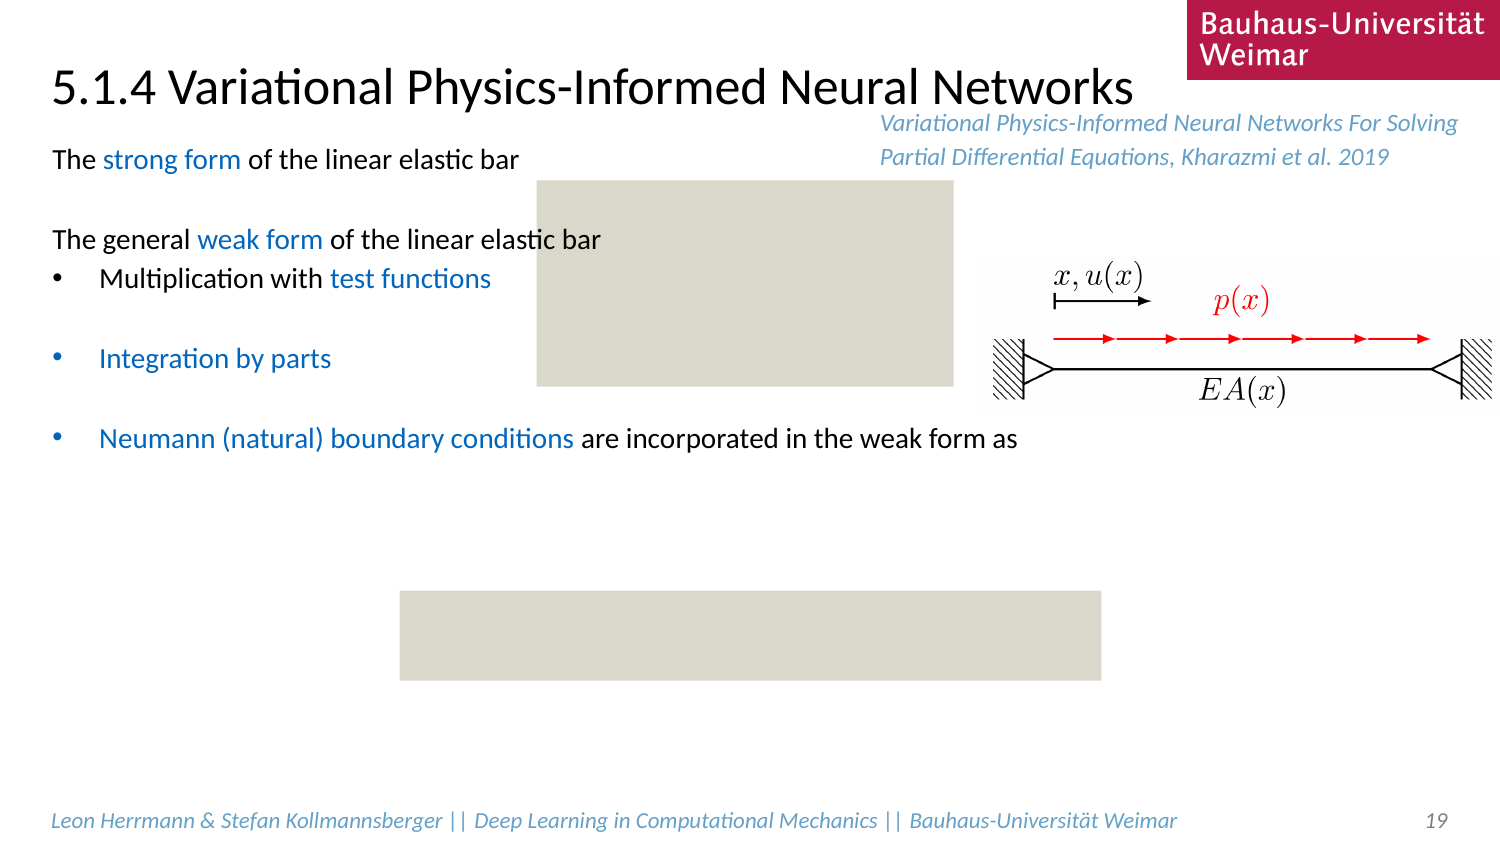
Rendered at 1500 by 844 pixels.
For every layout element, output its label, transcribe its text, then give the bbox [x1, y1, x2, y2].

text_box [535, 178, 956, 389]
title 5.1.4 Variational Physics-Informed Neural Networks [50, 48, 1189, 114]
slide_number 19 [1311, 796, 1448, 842]
text_box Variational Physics-Informed Neural Networks For Solving Partial Differential Equations, Kharazmi et al. 2019 [879, 102, 1500, 171]
picture [980, 254, 1500, 414]
text_box [397, 588, 1104, 683]
footer Leon Herrmann & Stefan Kollmannsberger || Deep Learning in Computational Mechanics || Bauhaus-Universität Weimar [51, 796, 1311, 842]
picture [1187, 0, 1500, 80]
